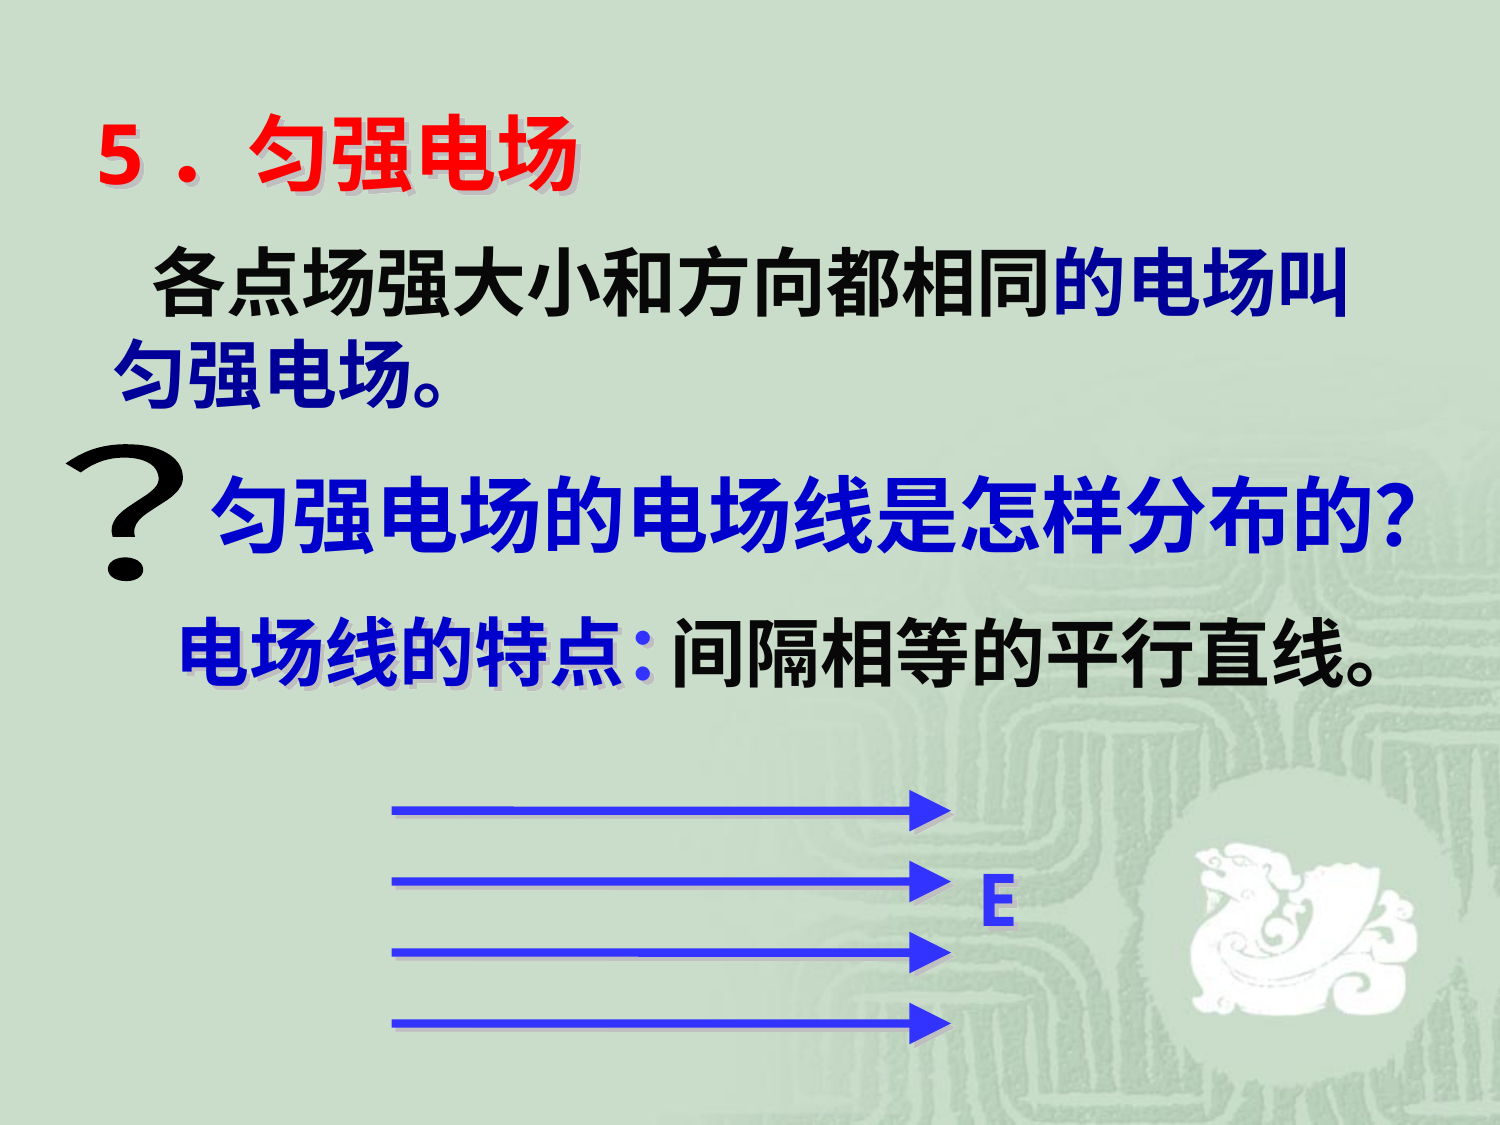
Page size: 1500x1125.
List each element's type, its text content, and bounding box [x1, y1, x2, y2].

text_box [395, 810, 952, 1024]
text_box 电场线的特点： [159, 597, 798, 703]
text_box 间隔相等的平行直线。 [655, 598, 1477, 704]
text_box E [962, 846, 1022, 949]
text_box 5．匀强电场 [82, 93, 637, 209]
text_box 各点场强大小和方向都相同的电场叫匀强电场。 [41, 220, 1412, 425]
picture [0, 0, 1500, 1125]
text_box 匀强电场的电场线是怎样分布的？ [194, 456, 1500, 571]
